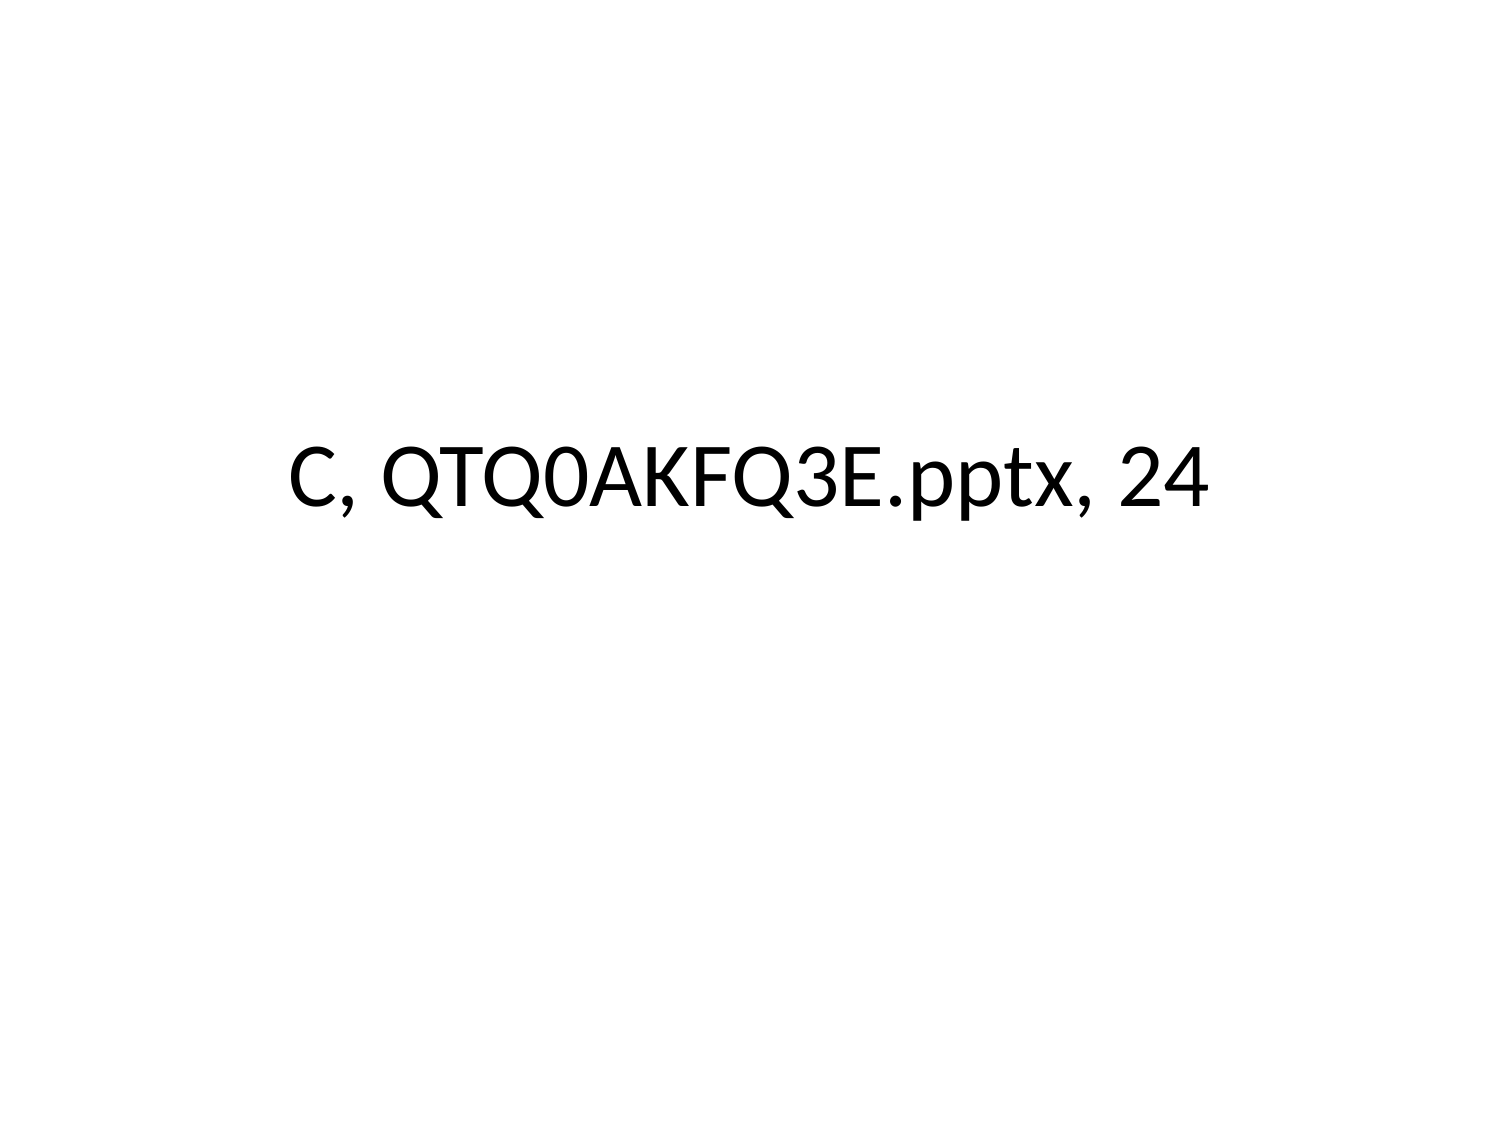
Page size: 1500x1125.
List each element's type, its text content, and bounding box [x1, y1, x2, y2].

title C, QTQ0AKFQ3E.pptx, 24 [112, 349, 1388, 591]
